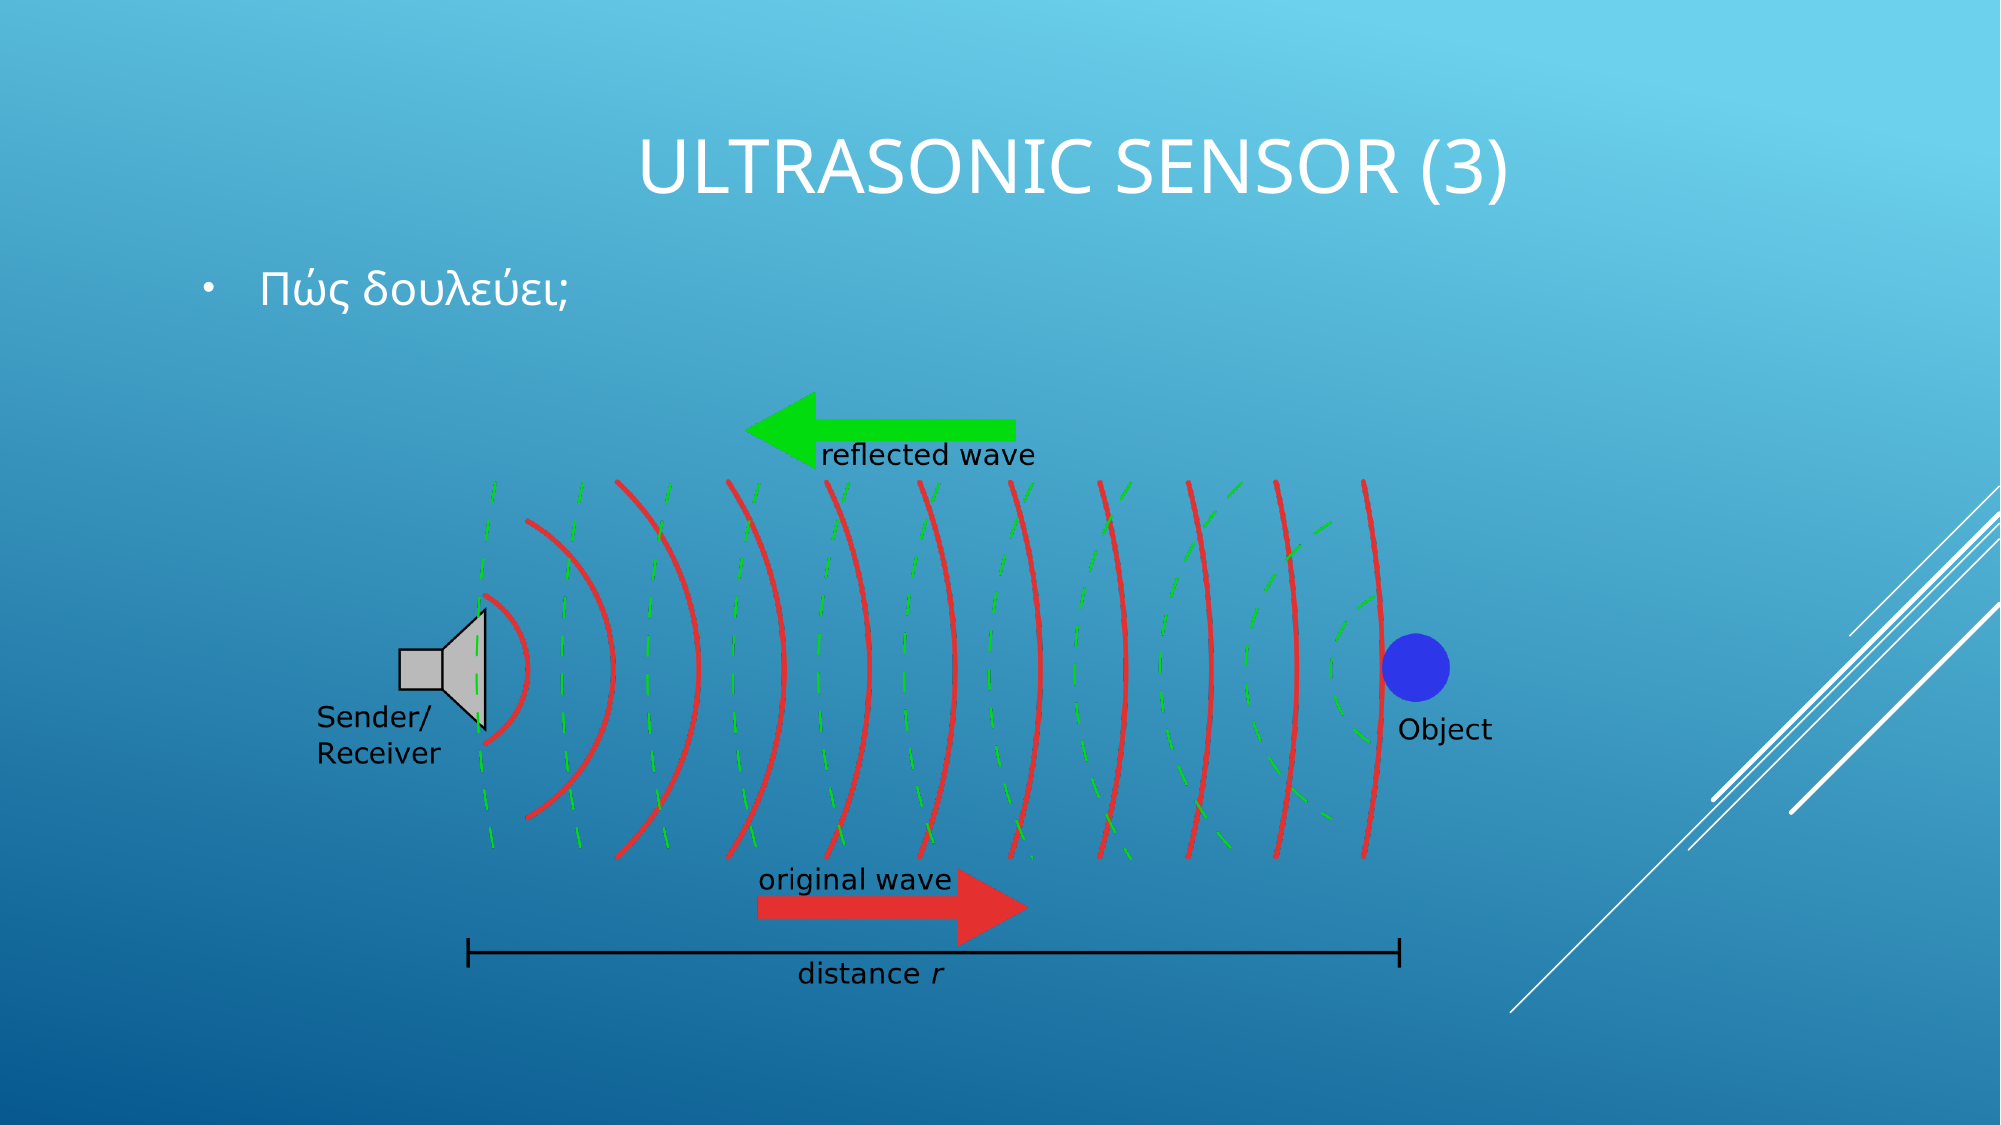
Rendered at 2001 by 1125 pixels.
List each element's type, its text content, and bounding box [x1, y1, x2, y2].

list Πώς δουλεύει; [112, 252, 1658, 583]
title Ultrasonic sensor (3) [621, 88, 1579, 238]
picture [314, 367, 1511, 1009]
